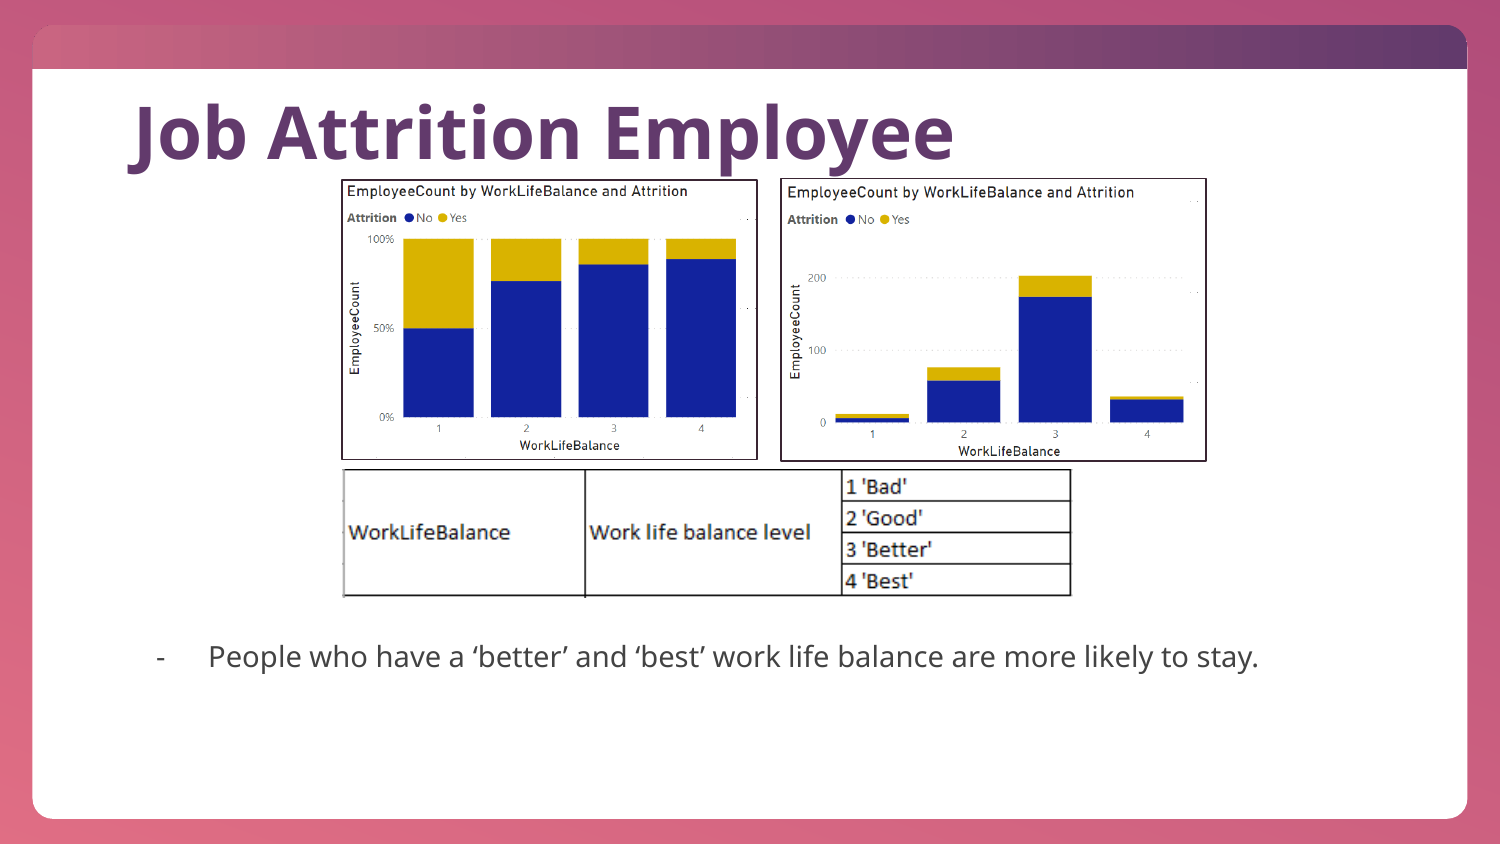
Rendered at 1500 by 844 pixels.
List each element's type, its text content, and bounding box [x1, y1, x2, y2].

picture [342, 469, 1073, 598]
picture [342, 180, 757, 460]
picture [781, 178, 1206, 461]
list People who have a ‘better’ and ‘best’ work life balance are more likely to stay. [118, 618, 1337, 812]
title Job Attrition Employee [118, 71, 1382, 189]
